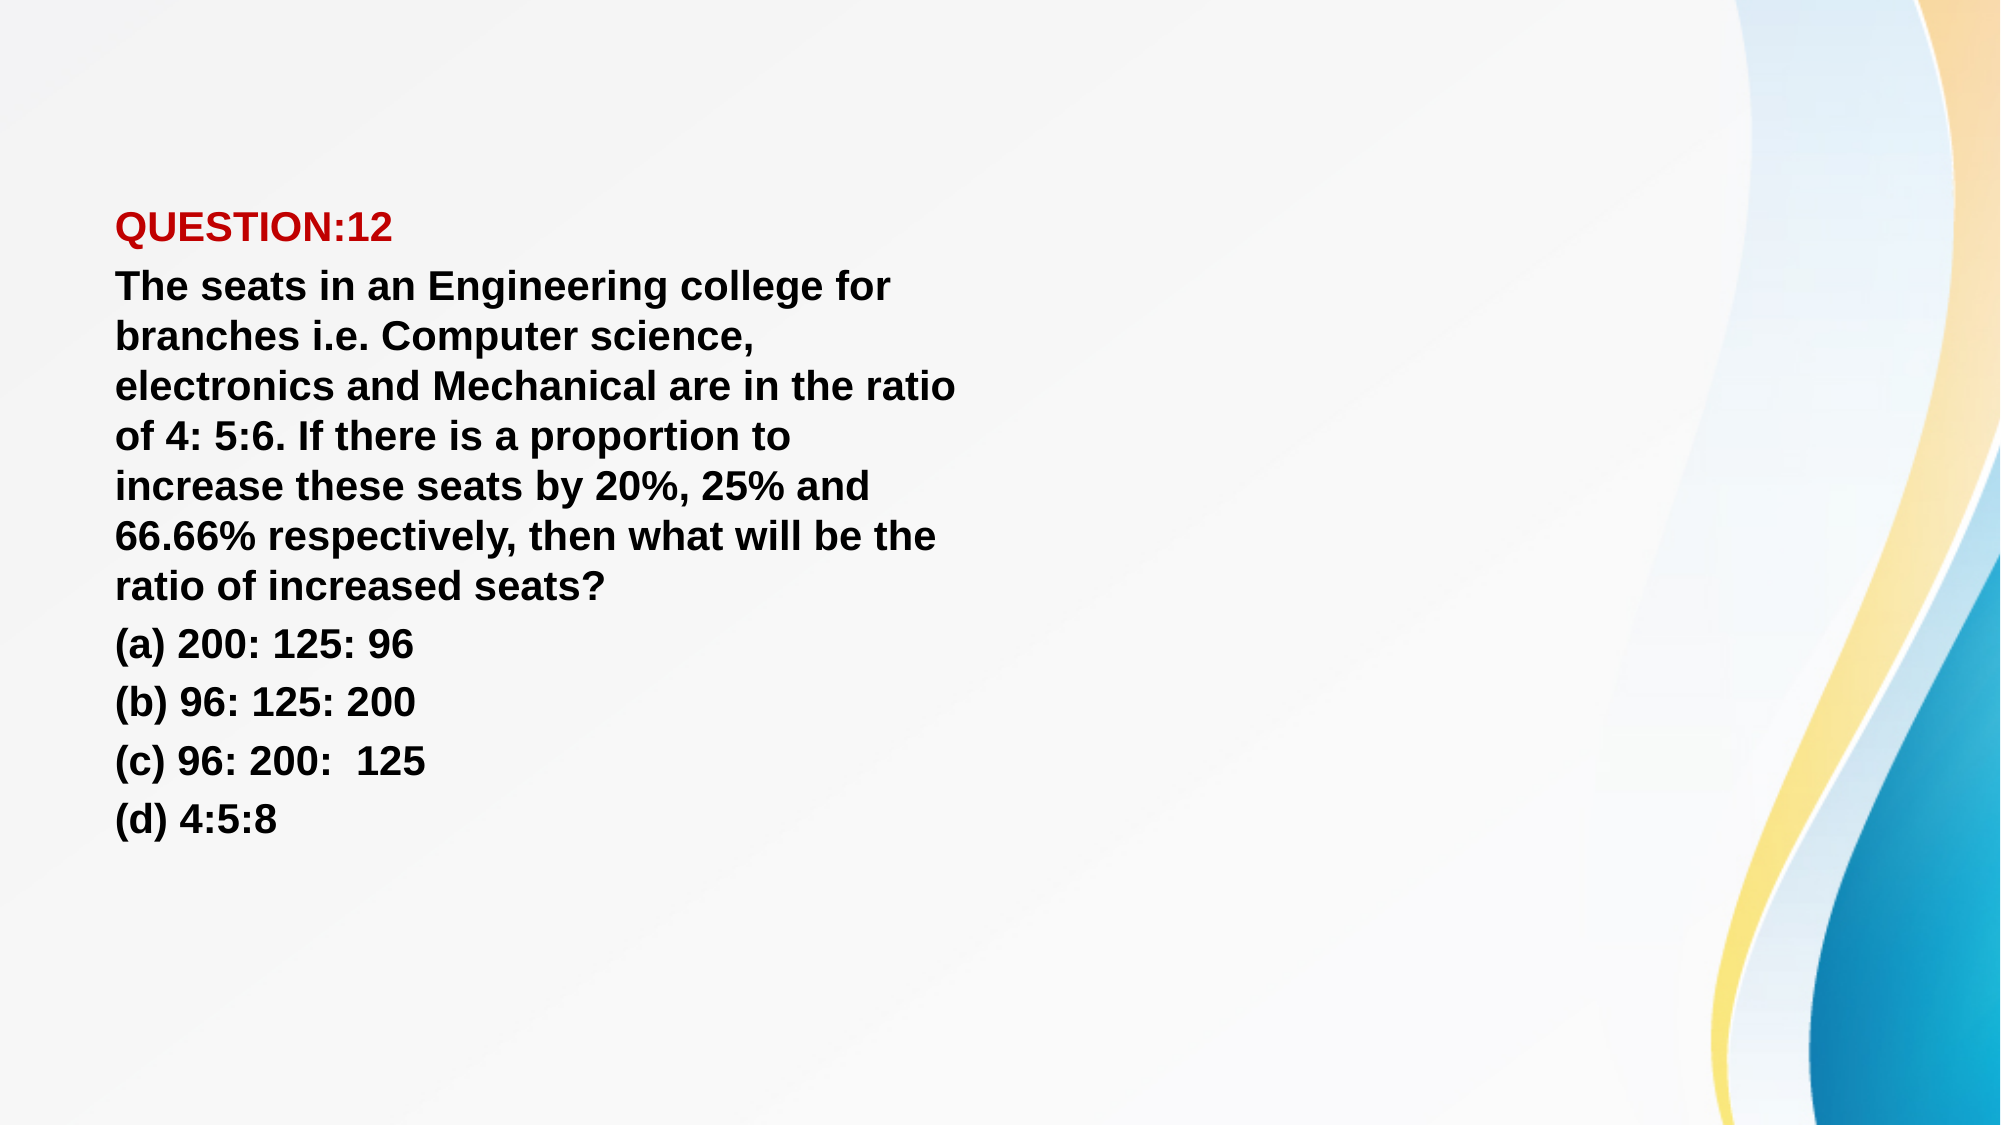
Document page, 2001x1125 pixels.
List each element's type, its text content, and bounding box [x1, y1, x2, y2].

list QUESTION:12 The seats in an Engineering college for branches i.e. Computer science, electronics and Mechanical are in the ratio of 4: 5:6. If there is a proportion to increase these seats by 20%, 25% and 66.66% respectively, then what will be the ratio of increased seats? (a) 200: 125: 96 (b) 96: 125: 200 (c) 96: 200: 125 (d) 4:5:8 [99, 192, 984, 1006]
picture [0, 0, 2001, 1125]
